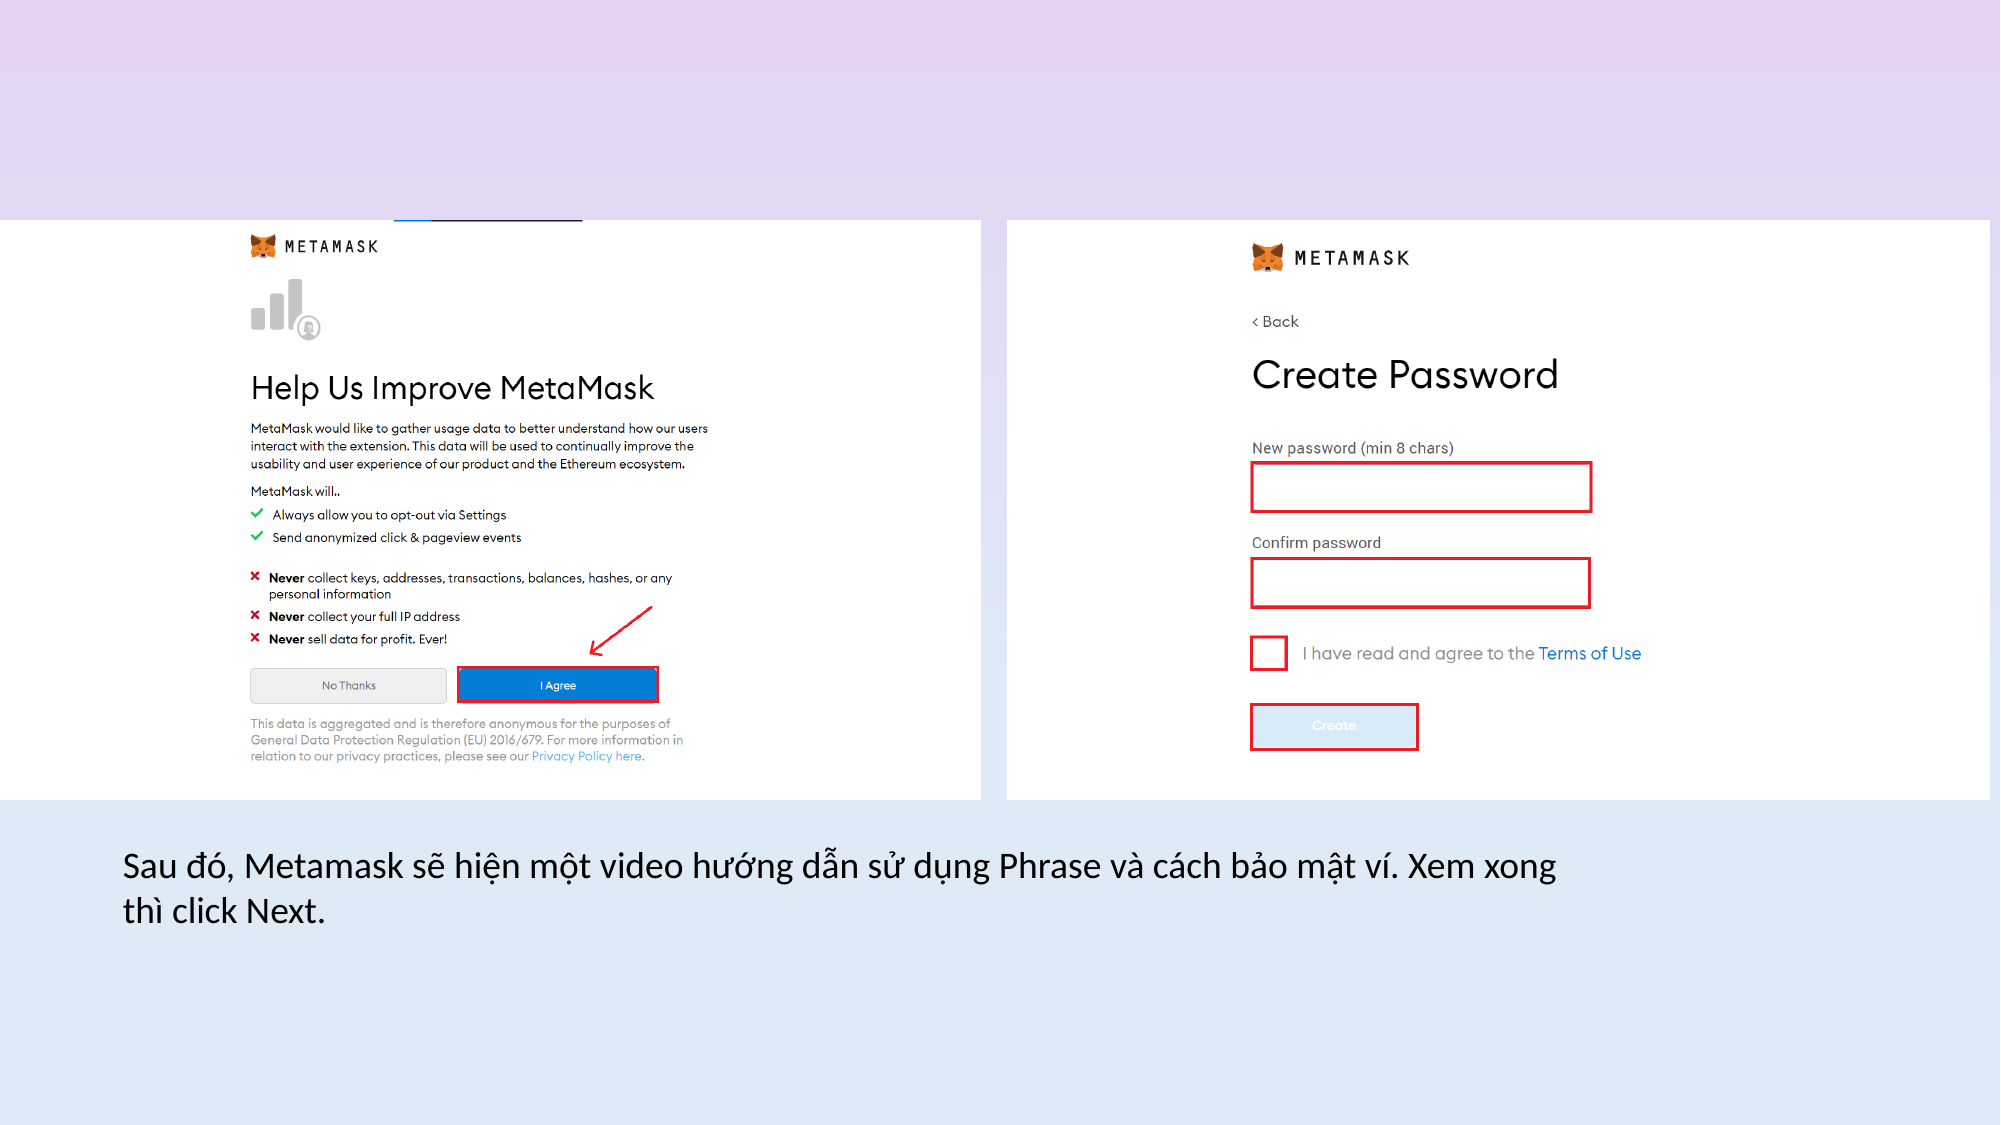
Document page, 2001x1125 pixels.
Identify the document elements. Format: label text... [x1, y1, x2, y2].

text_box Sau đó, Metamask sẽ hiện một video hướng dẫn sử dụng Phrase và cách bảo mật ví. Xem xong thì click Next. [108, 833, 1587, 984]
picture [1007, 220, 1990, 800]
picture [0, 220, 981, 800]
